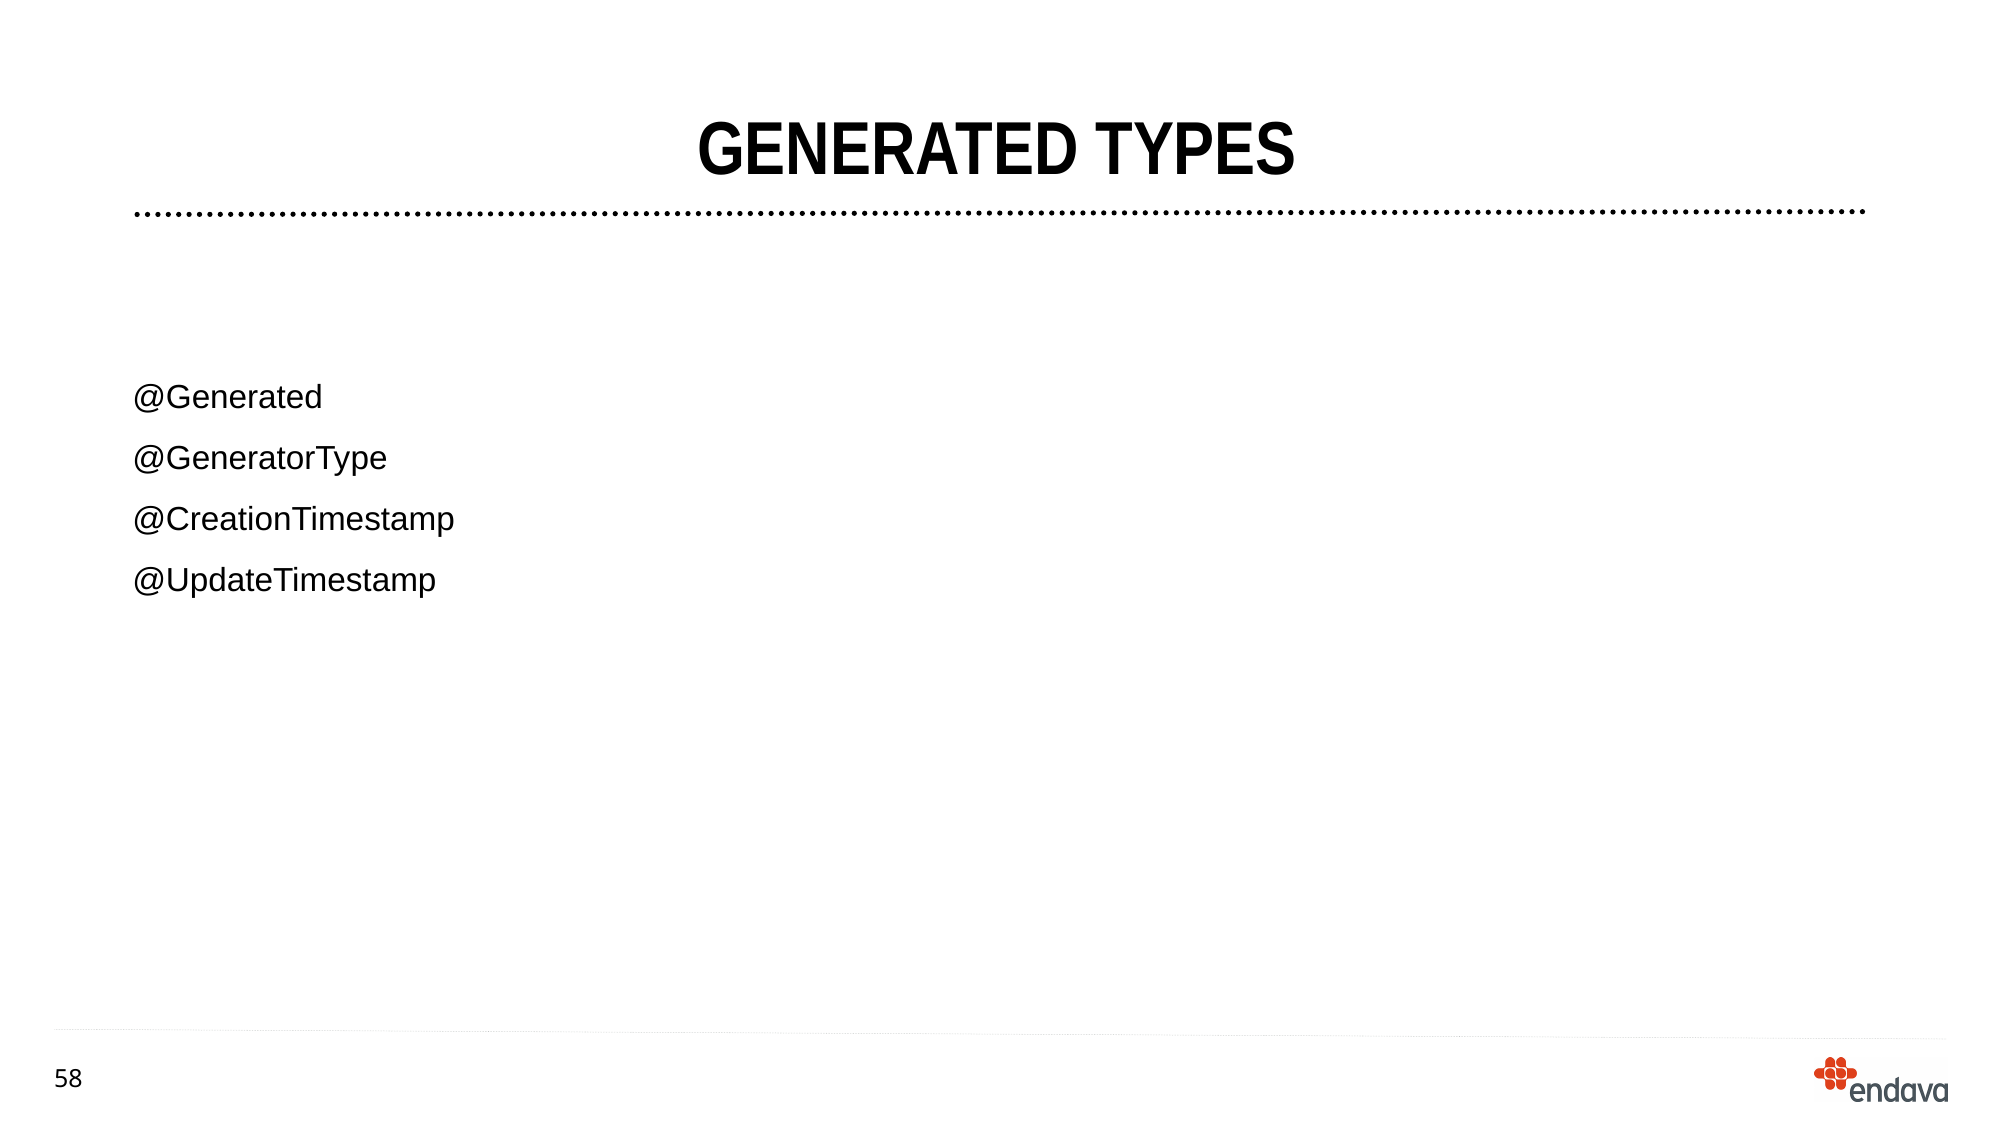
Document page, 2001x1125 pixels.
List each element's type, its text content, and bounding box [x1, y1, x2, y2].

picture [1814, 1057, 1948, 1102]
list @Generated @GeneratorType @CreationTimestamp @UpdateTimestamp [132, 368, 1799, 670]
title Generated types [198, 26, 1812, 195]
